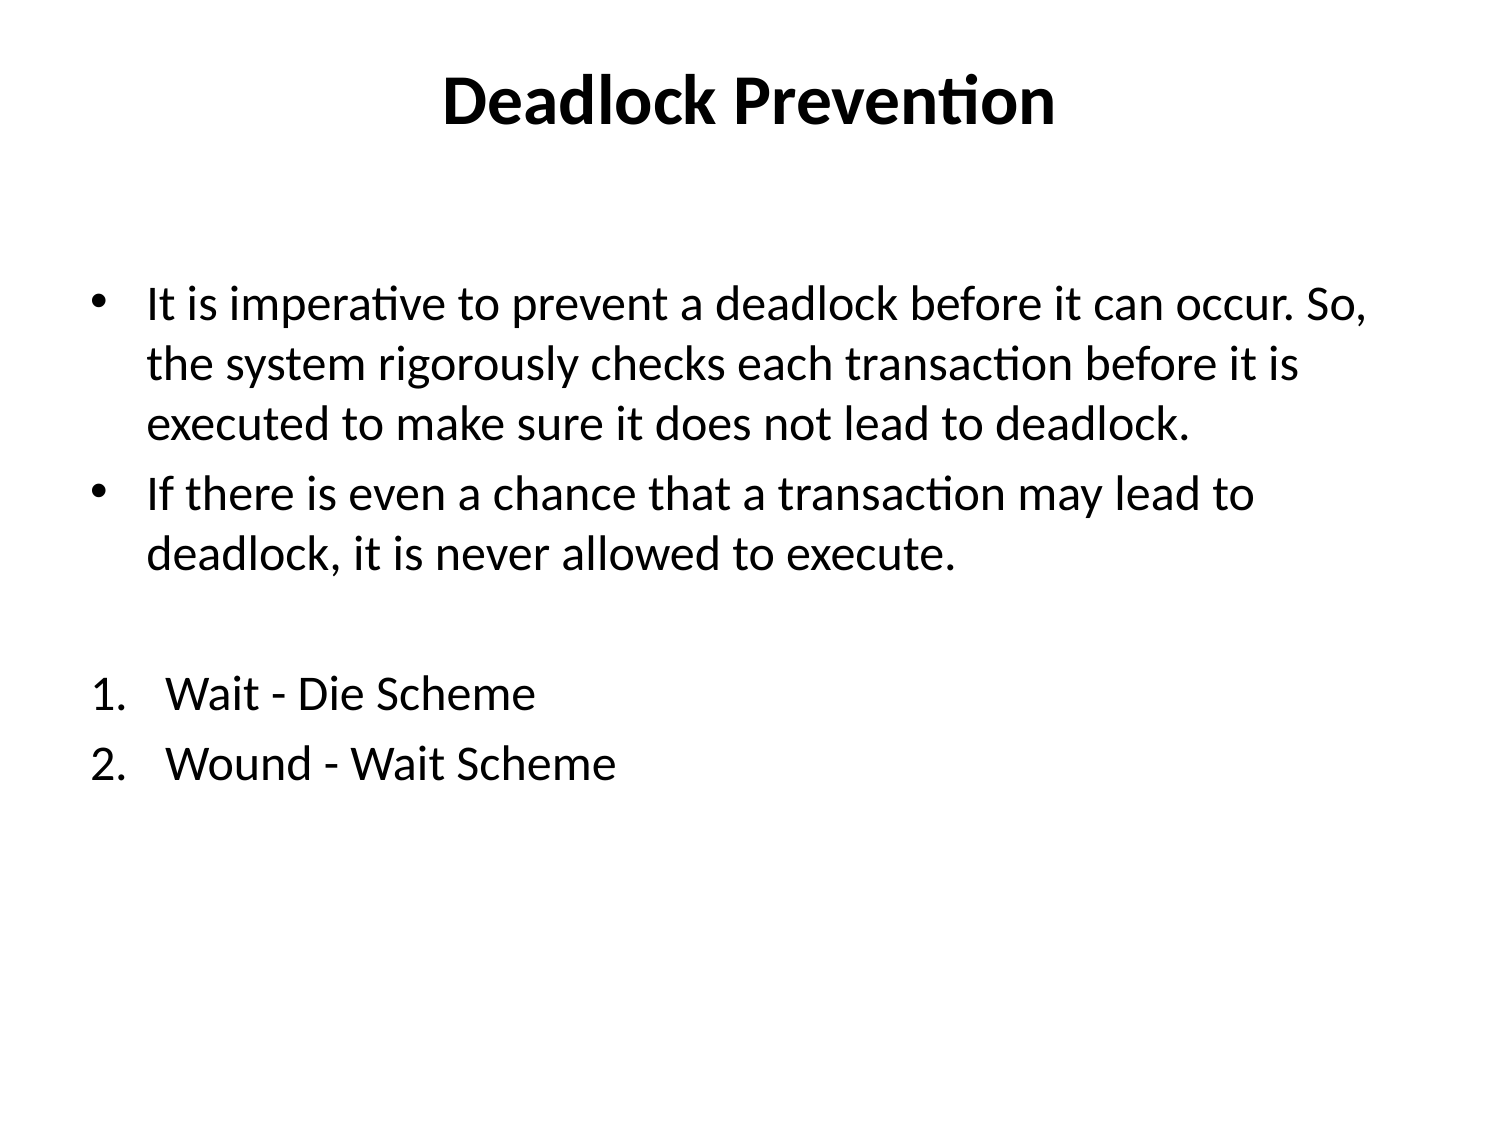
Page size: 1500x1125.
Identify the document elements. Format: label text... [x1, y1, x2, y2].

title Deadlock Prevention [75, 45, 1425, 233]
list It is imperative to prevent a deadlock before it can occur. So, the system rigorously checks each transaction before it is executed to make sure it does not lead to deadlock. If there is even a chance that a transaction may lead to deadlock, it is never allowed to execute. Wait - Die Scheme Wound - Wait Scheme [75, 262, 1425, 1005]
